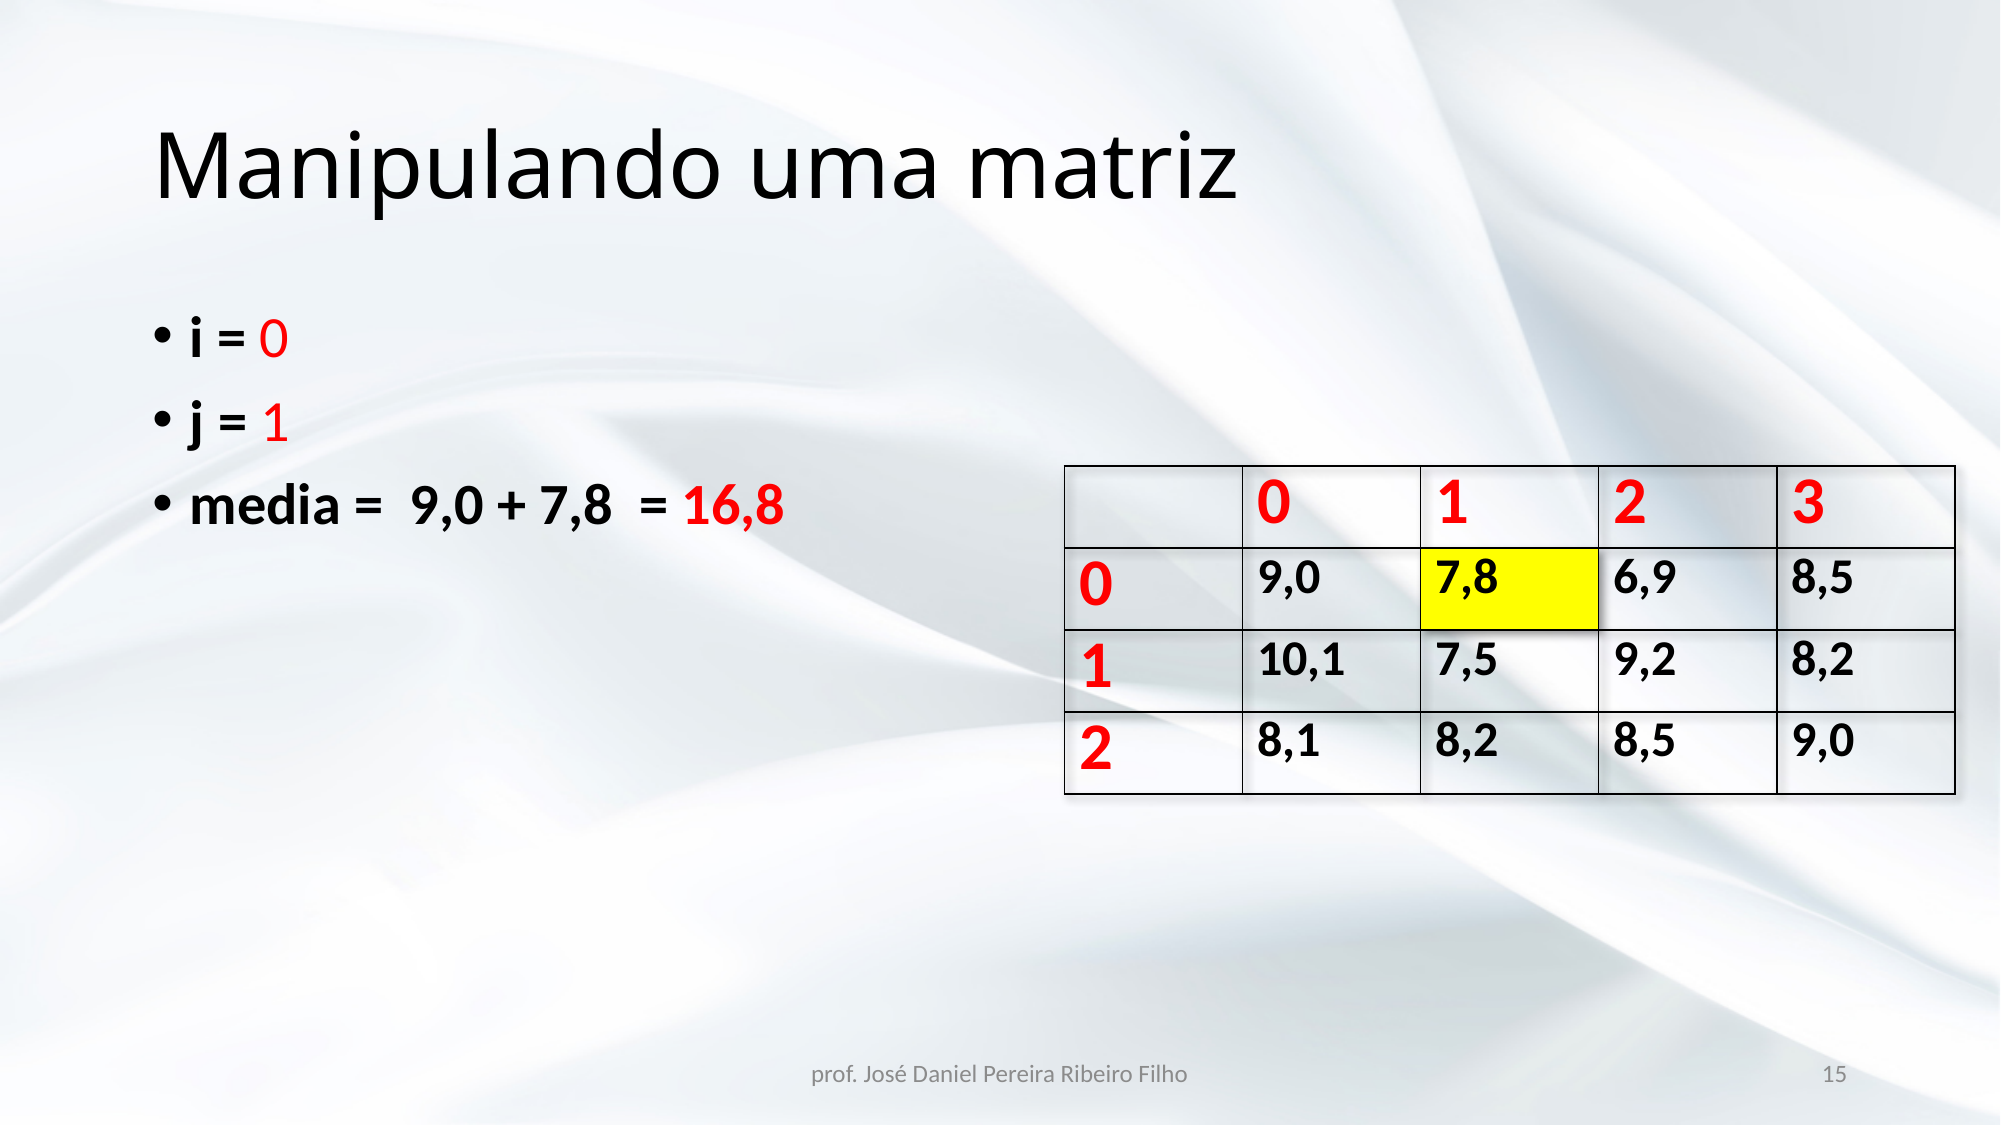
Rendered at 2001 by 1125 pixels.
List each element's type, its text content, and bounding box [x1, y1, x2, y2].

table_cell 1 [1065, 631, 1242, 711]
table_cell 6,9 [1599, 549, 1776, 629]
table_cell 7,5 [1421, 631, 1598, 711]
picture [0, 0, 2001, 1125]
title Manipulando uma matriz [137, 59, 1863, 278]
table_cell 9,2 [1599, 631, 1776, 711]
table_cell 0 [1065, 549, 1242, 629]
table_cell 9,0 [1778, 713, 1954, 793]
table_header 0 [1243, 467, 1420, 547]
list i = 0 j = 1 media = 9,0 + 7,8 = 16,8 [137, 299, 1863, 1014]
table_cell 8,5 [1778, 549, 1954, 629]
table_cell 8,2 [1421, 713, 1598, 793]
slide_number 15 [1412, 1042, 1863, 1103]
table_header 3 [1778, 467, 1954, 547]
table_header 1 [1421, 467, 1598, 547]
table_cell 7,8 [1421, 549, 1598, 629]
table_cell 8,2 [1778, 631, 1954, 711]
table_header [1065, 467, 1242, 547]
table_cell 8,5 [1599, 713, 1776, 793]
table_header 2 [1599, 467, 1776, 547]
table_cell 10,1 [1243, 631, 1420, 711]
table_cell 2 [1065, 713, 1242, 793]
footer prof. José Daniel Pereira Ribeiro Filho [662, 1042, 1338, 1103]
table_cell 9,0 [1243, 549, 1420, 629]
table_cell 8,1 [1243, 713, 1420, 793]
